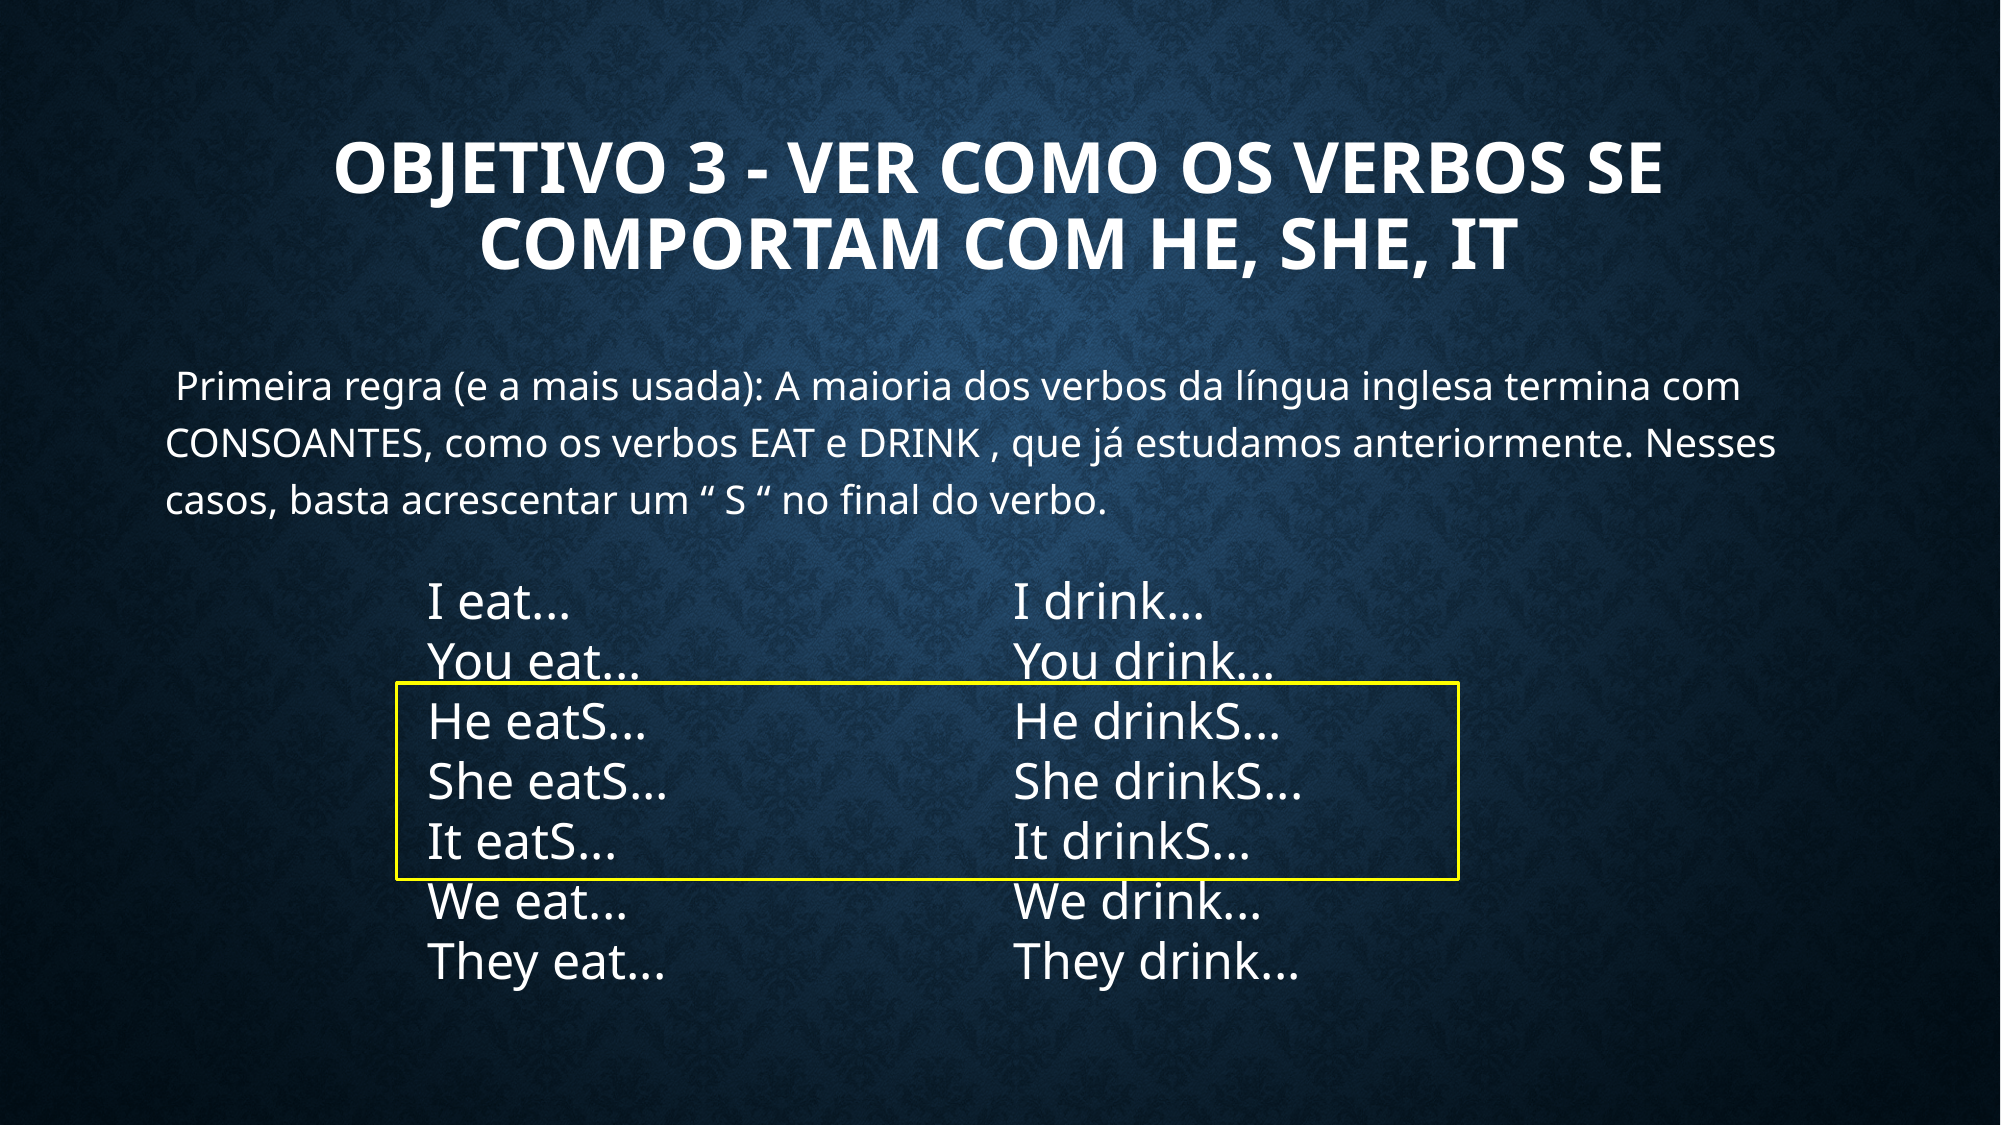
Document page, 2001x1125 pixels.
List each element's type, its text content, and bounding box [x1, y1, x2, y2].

title Objetivo 3 - Ver como os verbos se comportam com HE, SHE, IT [149, 99, 1849, 318]
text_box I eat... You eat... He eatS... She eatS... It eatS... We eat... They eat... [413, 562, 808, 681]
text_box [395, 681, 1460, 881]
text_box I drink... You drink... He drinkS... She drinkS... It drinkS... We drink... They drink... [999, 881, 1459, 998]
text_box I eat... You eat... He eatS... She eatS... It eatS... We eat... They eat... [413, 881, 808, 998]
text_box I drink... You drink... He drinkS... She drinkS... It drinkS... We drink... They drink... [999, 562, 1459, 681]
list Primeira regra (e a mais usada): A maioria dos verbos da língua inglesa termina com CONSOANTES, como os verbos EAT e DRINK , que já estudamos anteriormente. Nesses casos, basta acrescentar um “ S “ no final do verbo. [149, 343, 1849, 635]
